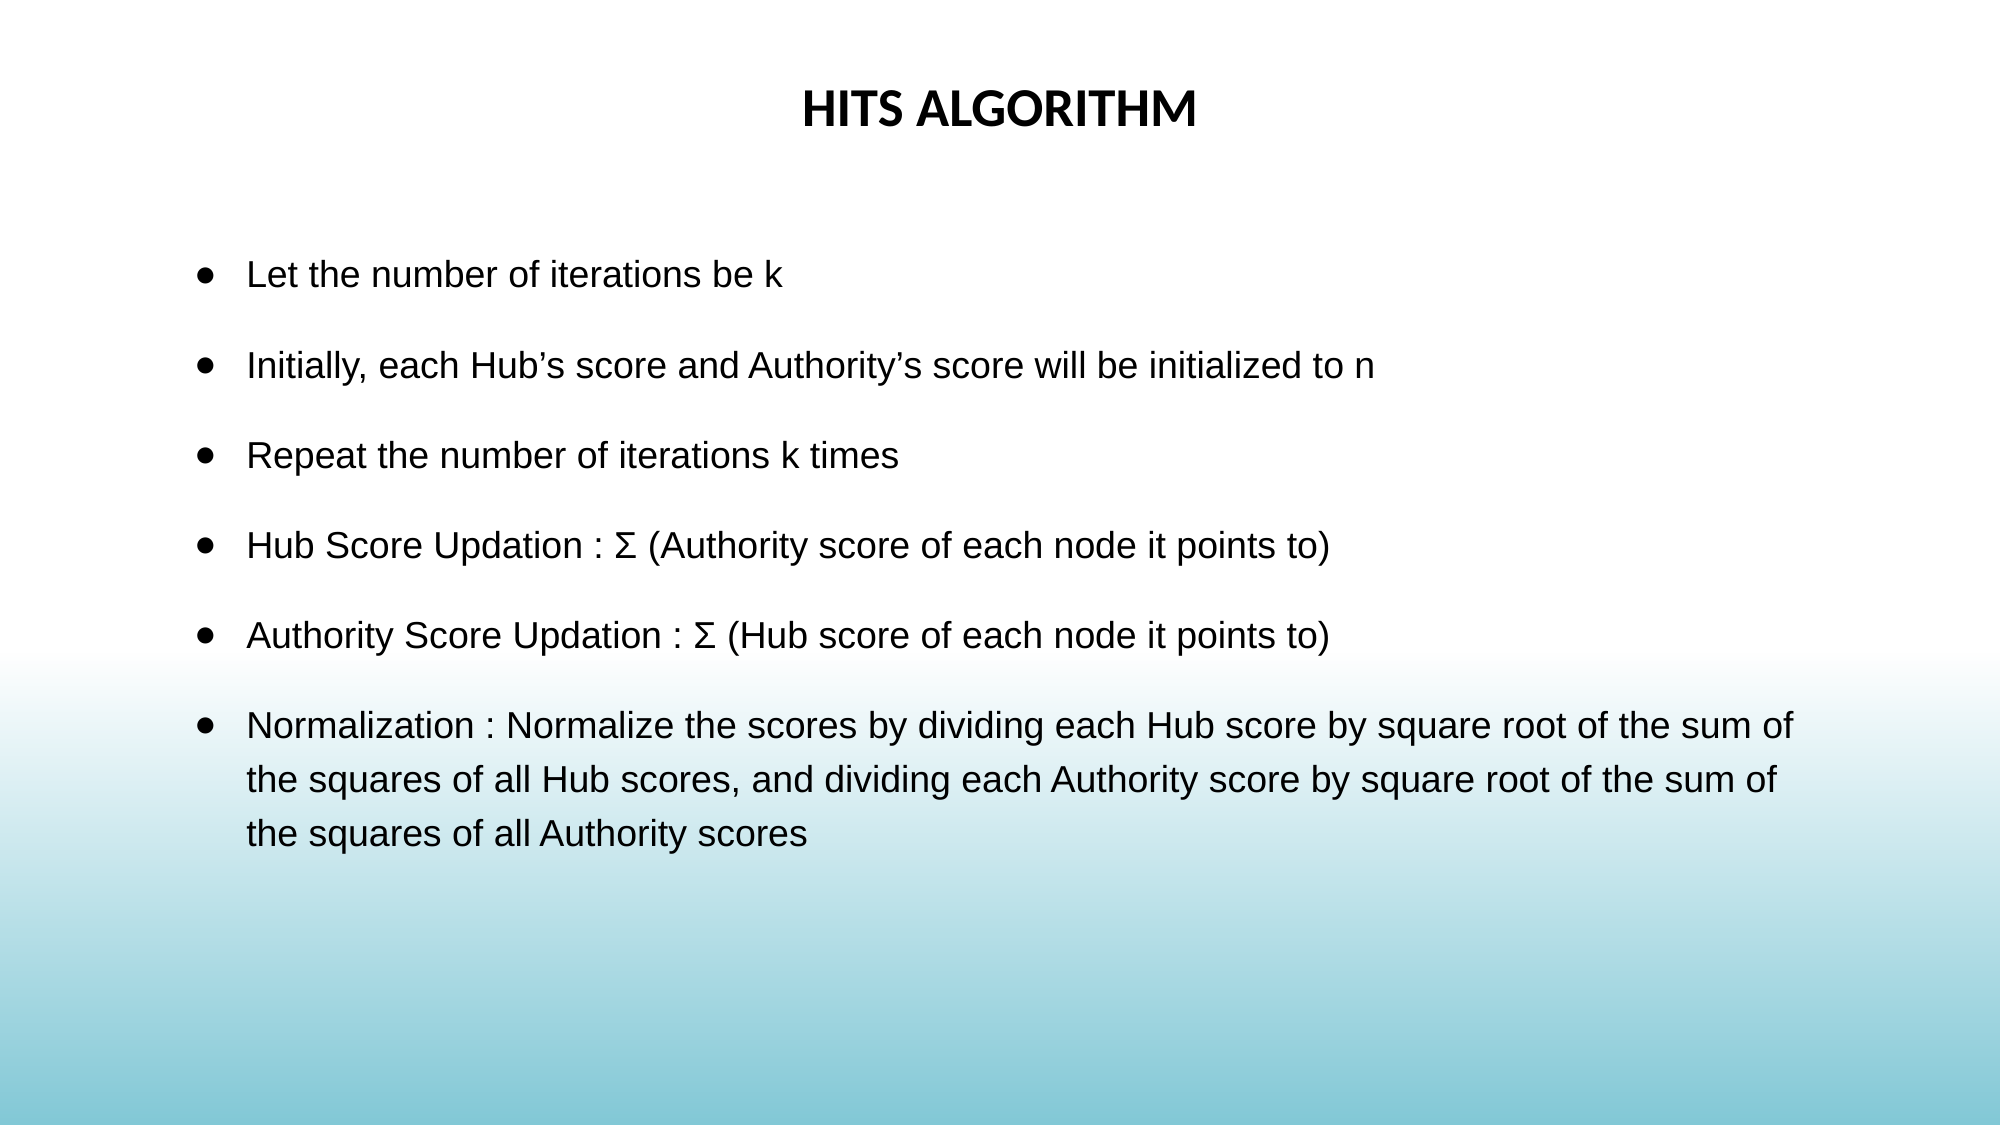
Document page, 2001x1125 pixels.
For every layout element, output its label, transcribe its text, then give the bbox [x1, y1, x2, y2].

text_box HITS ALGORITHM [156, 50, 1844, 145]
list Let the number of iterations be k Initially, each Hub’s score and Authority’s score will be initialized to n Repeat the number of iterations k times Hub Score Updation : Σ (Authority score of each node it points to) Authority Score Updation : Σ (Hub score of each node it points to) Normalization : Normalize the scores by dividing each Hub score by square root of the sum of the squares of all Hub scores, and dividing each Authority score by square root of the sum of the squares of all Authority scores [156, 234, 1844, 923]
